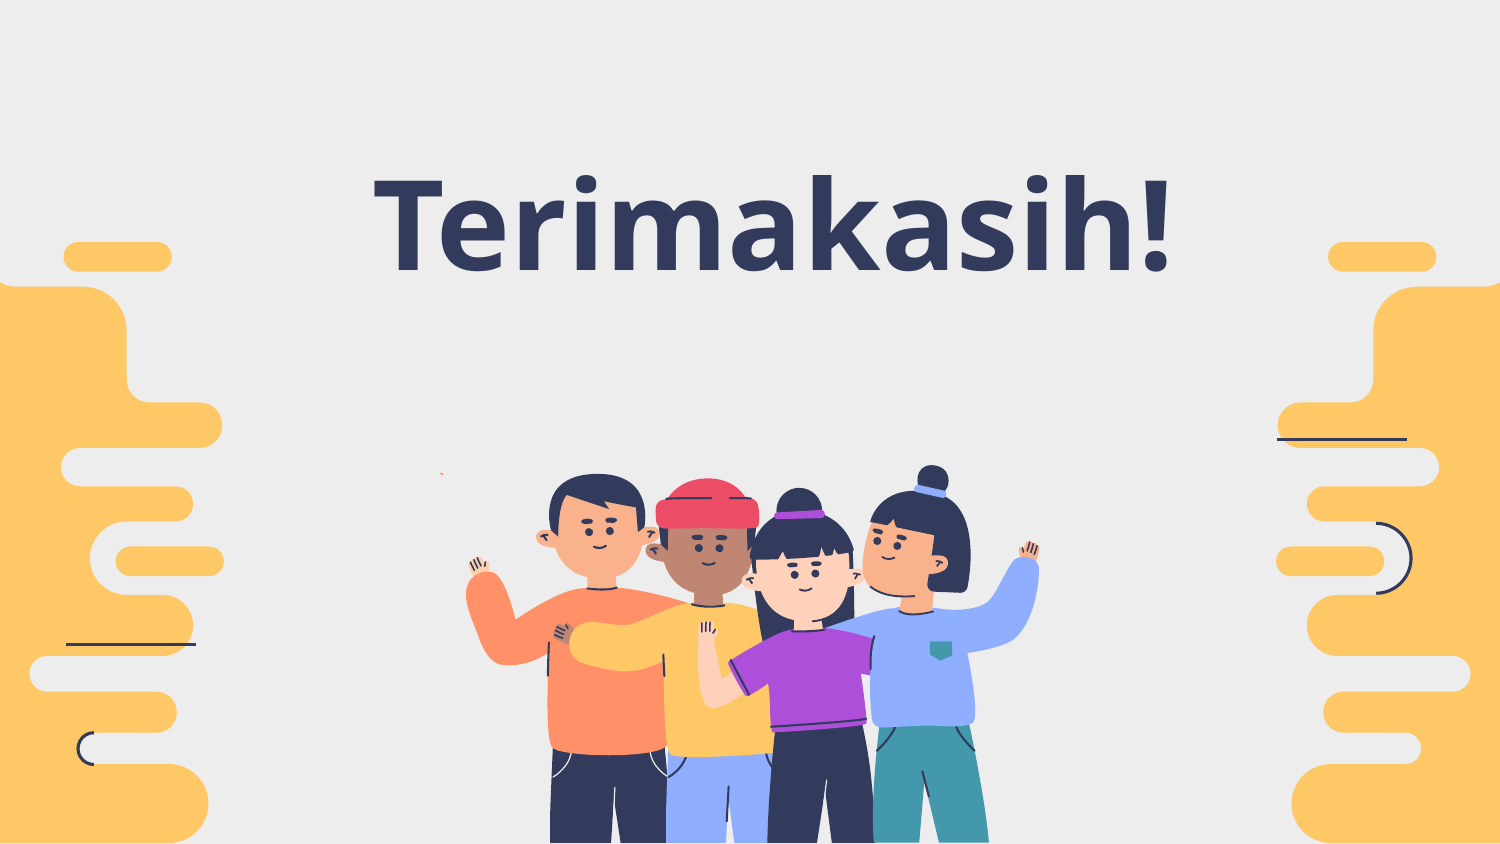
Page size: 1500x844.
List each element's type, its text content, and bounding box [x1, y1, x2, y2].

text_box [459, 464, 1041, 844]
title Terimakasih! [352, 130, 1196, 256]
